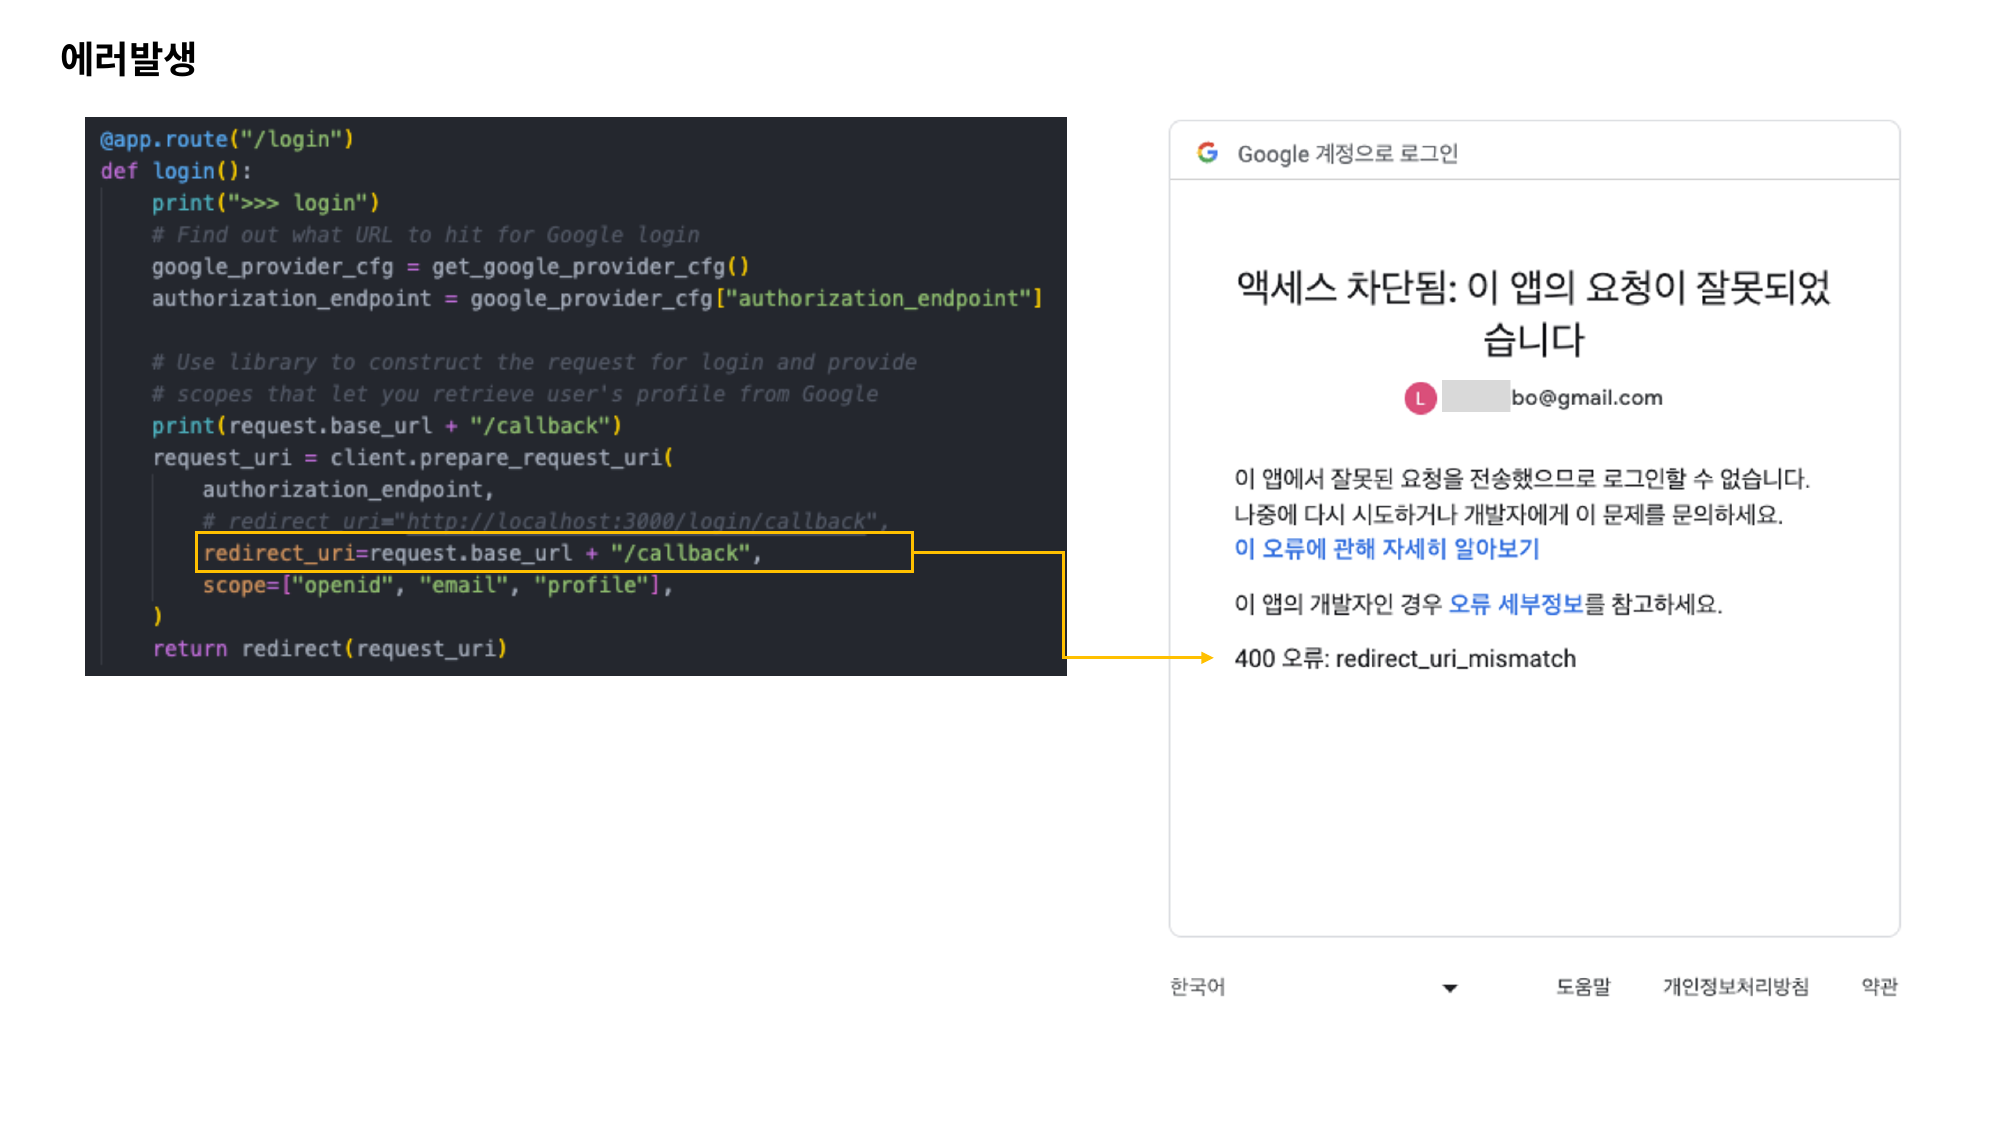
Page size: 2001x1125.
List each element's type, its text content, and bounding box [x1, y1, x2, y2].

picture [85, 117, 1067, 676]
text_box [912, 551, 1215, 659]
text_box 에러발생 [45, 28, 214, 89]
picture [1162, 110, 1913, 1015]
